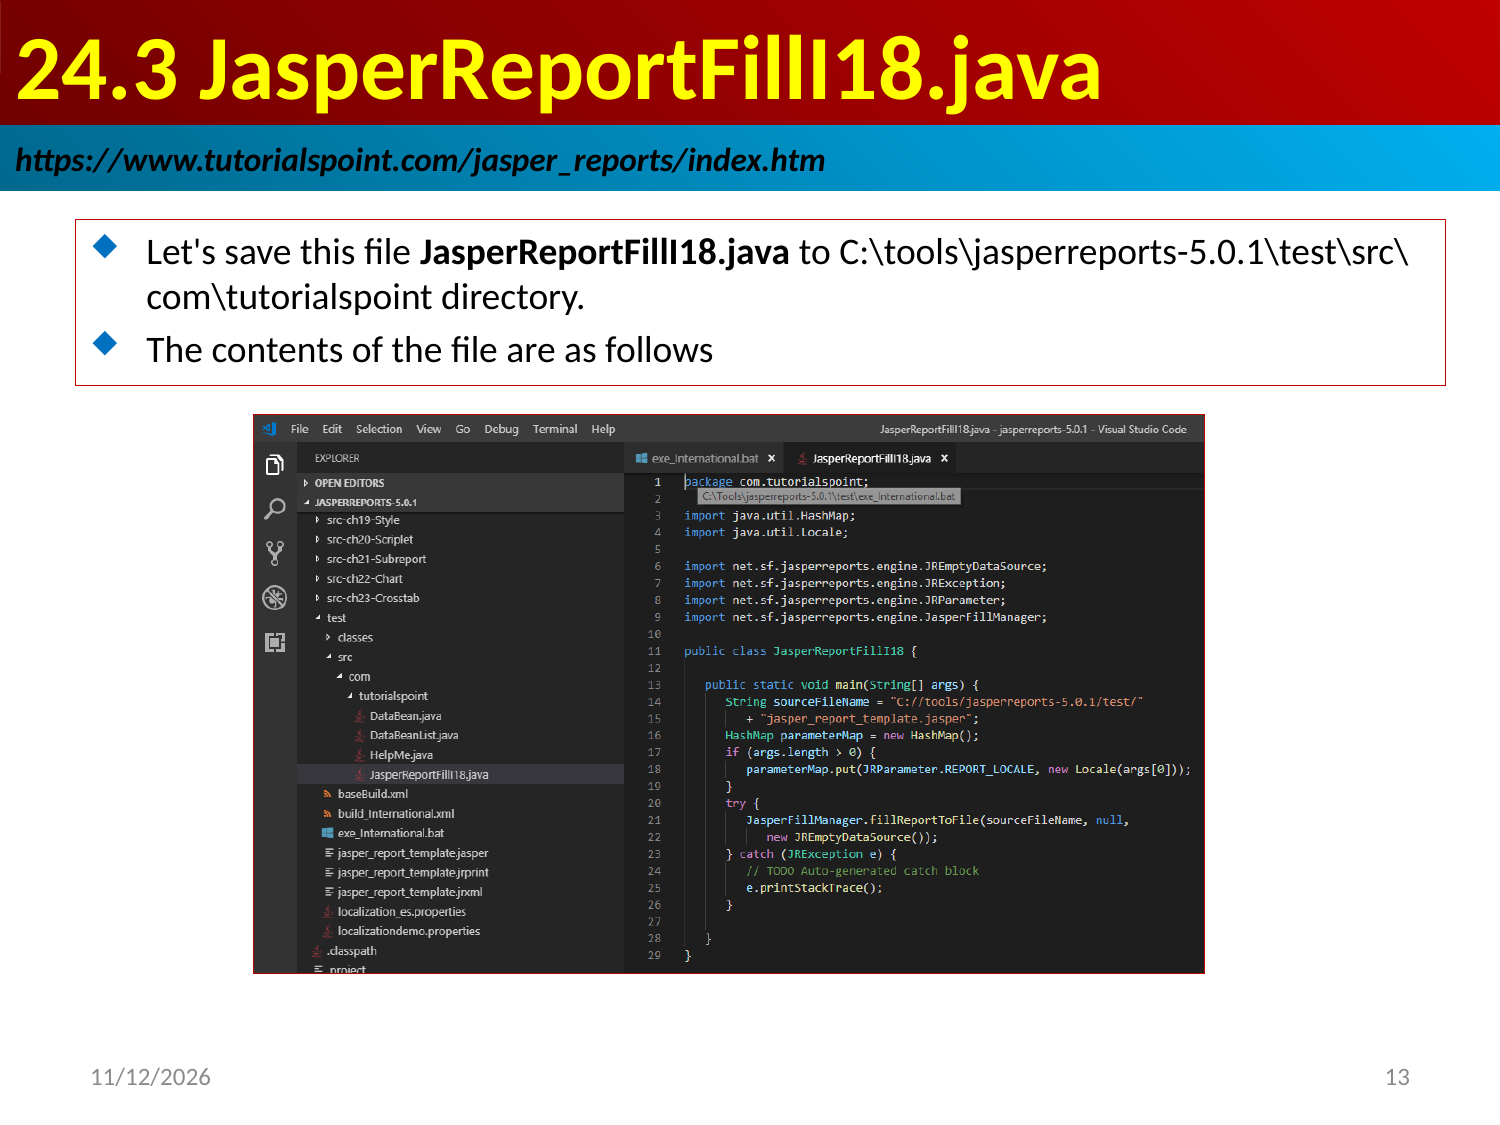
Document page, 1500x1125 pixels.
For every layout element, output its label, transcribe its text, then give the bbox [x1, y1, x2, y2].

text_box https://www.tutorialspoint.com/jasper_reports/index.htm [0, 125, 1500, 191]
title 24.3 JasperReportFillI18.java [0, 0, 1500, 125]
slide_number 13 [1074, 1042, 1425, 1109]
subtitle Let's save this file JasperReportFillI18.java to C:\tools\jasperreports-5.0.1\test\src\com\tutorialspoint directory. The contents of the file are as follows [75, 219, 1446, 386]
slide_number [75, 1042, 425, 1109]
picture [253, 414, 1205, 975]
